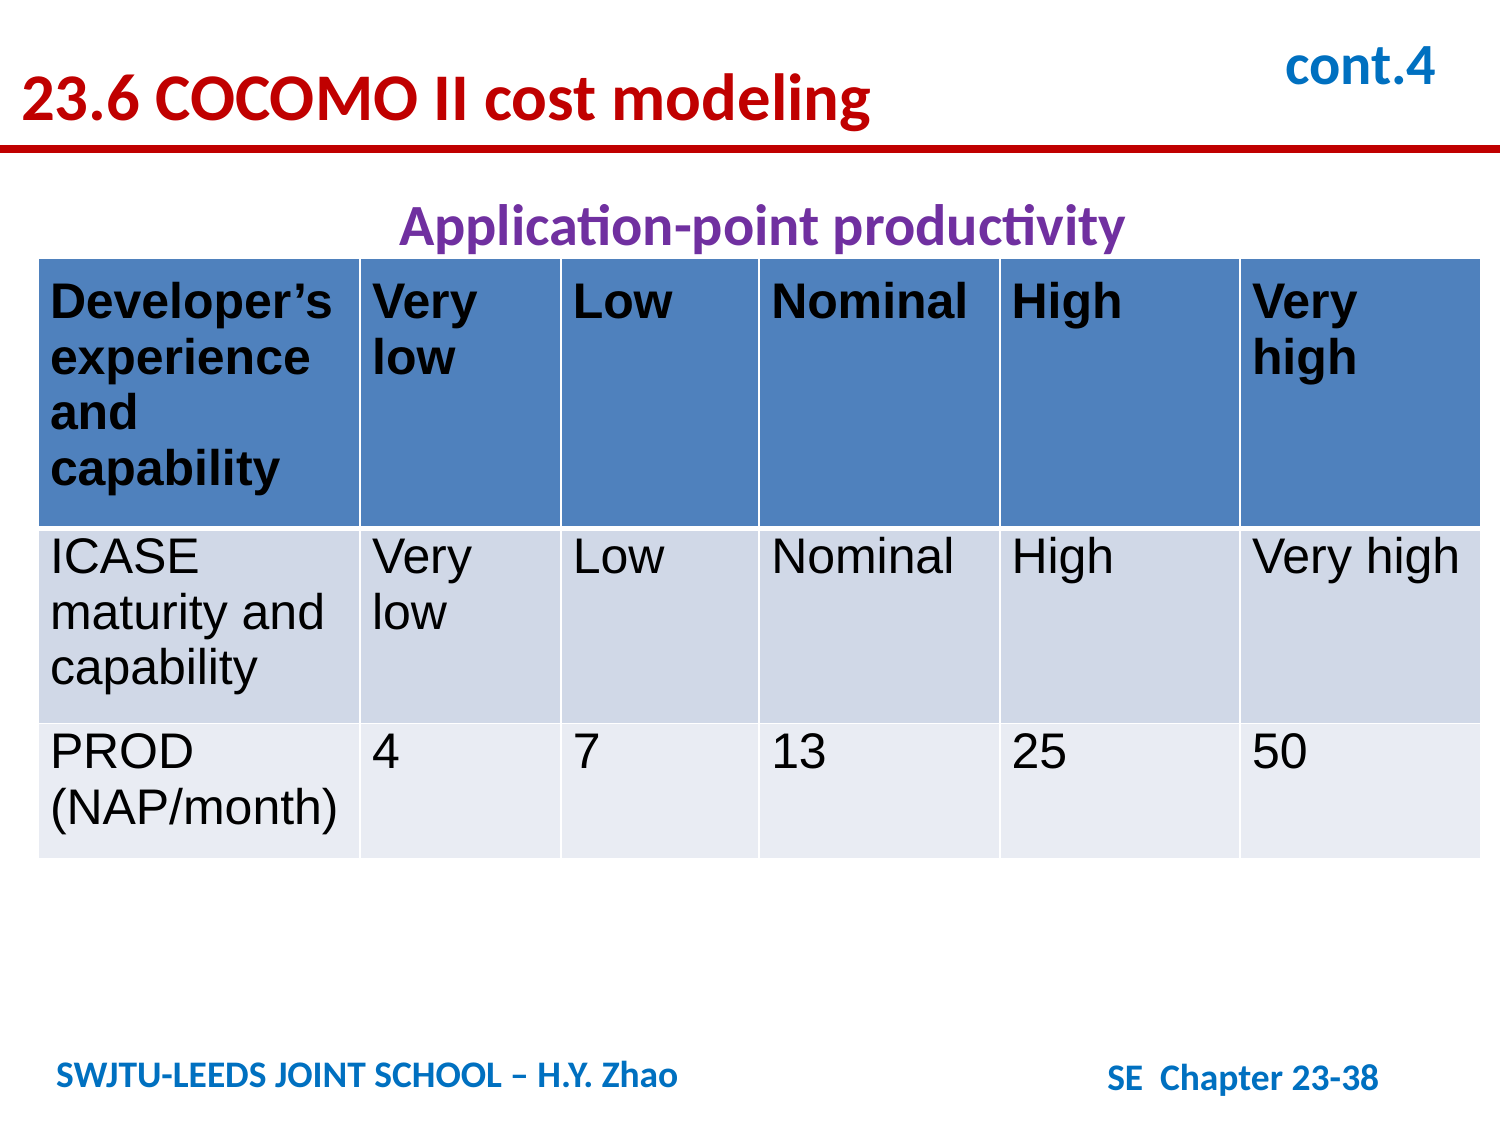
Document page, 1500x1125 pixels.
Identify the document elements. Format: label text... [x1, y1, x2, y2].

slide_number SE Chapter 23-38 [1092, 1045, 1484, 1106]
table_cell Low [562, 531, 758, 723]
table_cell Very high [1241, 531, 1480, 723]
text_box 23.6 COCOMO II cost modeling [6, 30, 1271, 142]
table_cell 25 [1001, 724, 1239, 858]
text_box cont.4 [1270, 30, 1495, 104]
table_header High [1001, 259, 1239, 526]
footer SWJTU-LEEDS JOINT SCHOOL – H.Y. Zhao [41, 1042, 988, 1103]
table_cell ICASE maturity and capability [39, 531, 359, 723]
table_cell PROD (NAP/month) [39, 724, 359, 858]
table_cell 7 [562, 724, 758, 858]
table_header Very low [361, 259, 560, 526]
table_cell 13 [760, 724, 999, 858]
table_cell 4 [361, 724, 560, 858]
table_header Low [562, 265, 758, 526]
table_cell High [1001, 531, 1239, 723]
table_header Very high [1241, 259, 1480, 526]
text_box Application-point productivity [384, 180, 1141, 265]
table_cell Nominal [760, 531, 999, 723]
table_cell Very low [361, 531, 560, 723]
table_cell 50 [1241, 724, 1480, 858]
table_header Developer’s experience and capability [39, 259, 359, 526]
table_header Nominal [760, 265, 999, 526]
